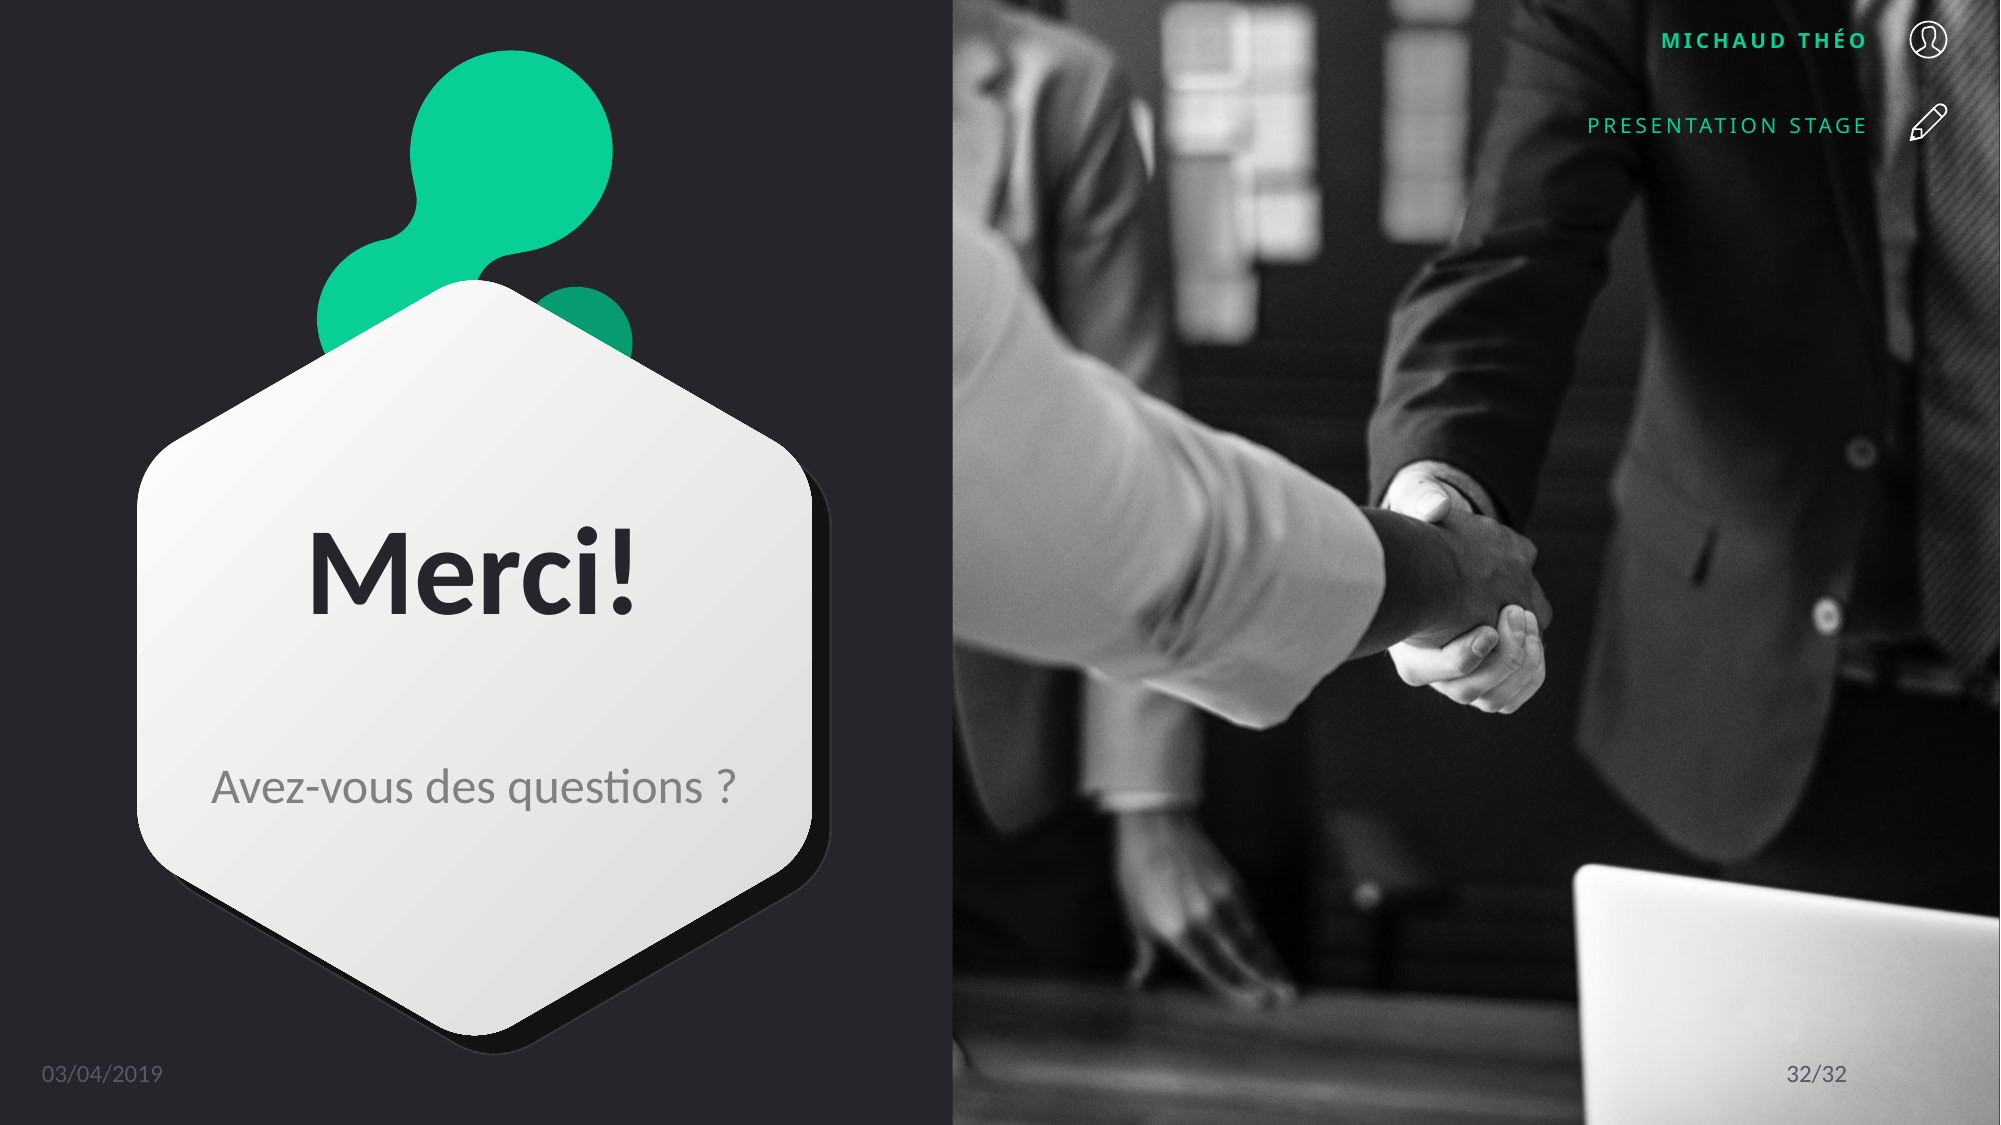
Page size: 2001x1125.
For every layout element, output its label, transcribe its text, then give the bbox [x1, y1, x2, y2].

text_box Avez-vous des questions ? [137, 752, 812, 999]
picture [952, 0, 2000, 1125]
text_box Merci! [137, 480, 812, 650]
text_box 03/04/2019 [27, 1042, 244, 1102]
